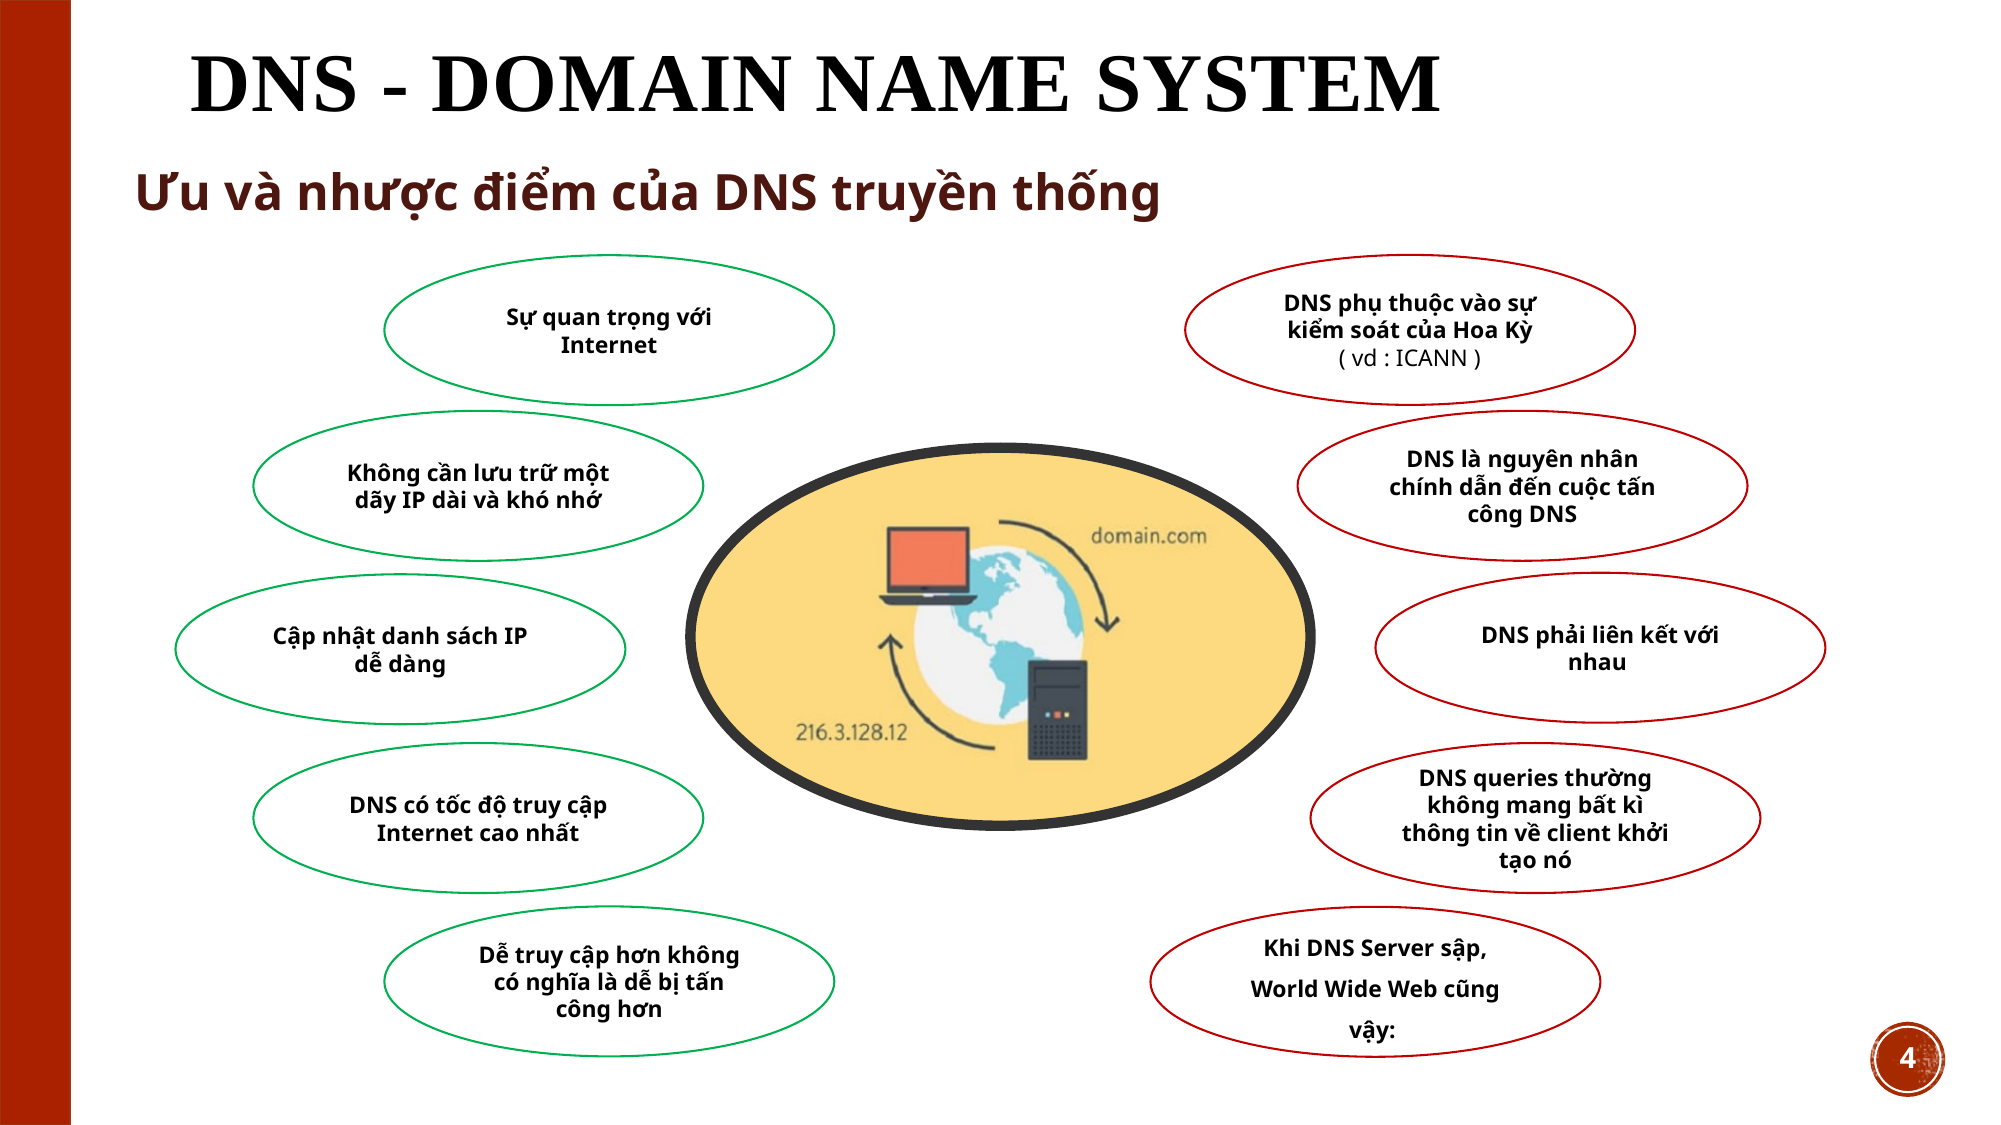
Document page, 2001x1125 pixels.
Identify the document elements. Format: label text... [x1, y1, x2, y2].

text_box Cập nhật danh sách IP dễ dàng [174, 573, 627, 726]
text_box Sự quan trọng với Internet [383, 254, 836, 407]
text_box DNS queries thường không mang bất kì thông tin về client khởi tạo nó [1310, 741, 1762, 895]
slide_number 4 [1855, 1028, 1961, 1089]
text_box Khi DNS Server sập, World Wide Web cũng vậy: [1149, 905, 1602, 1058]
picture [692, 450, 1311, 825]
text_box Không cần lưu trữ một dãy IP dài và khó nhớ [252, 409, 690, 562]
text_box DNS là nguyên nhân chính dẫn đến cuộc tấn công DNS [1312, 409, 1749, 562]
text_box Dễ truy cập hơn không có nghĩa là dễ bị tấn công hơn [383, 905, 836, 1058]
title DNS - DOMAIN NAME SYSTEM [175, 32, 1826, 136]
text_box DNS phải liên kết với nhau [1374, 571, 1827, 724]
text_box DNS có tốc độ truy cập Internet cao nhất [252, 741, 703, 895]
text_box [0, 0, 71, 1125]
text_box DNS phụ thuộc vào sự kiểm soát của Hoa Kỳ ( vd : ICANN ) [1184, 253, 1637, 406]
text_box Ưu và nhược điểm của DNS truyền thống [119, 153, 1178, 228]
